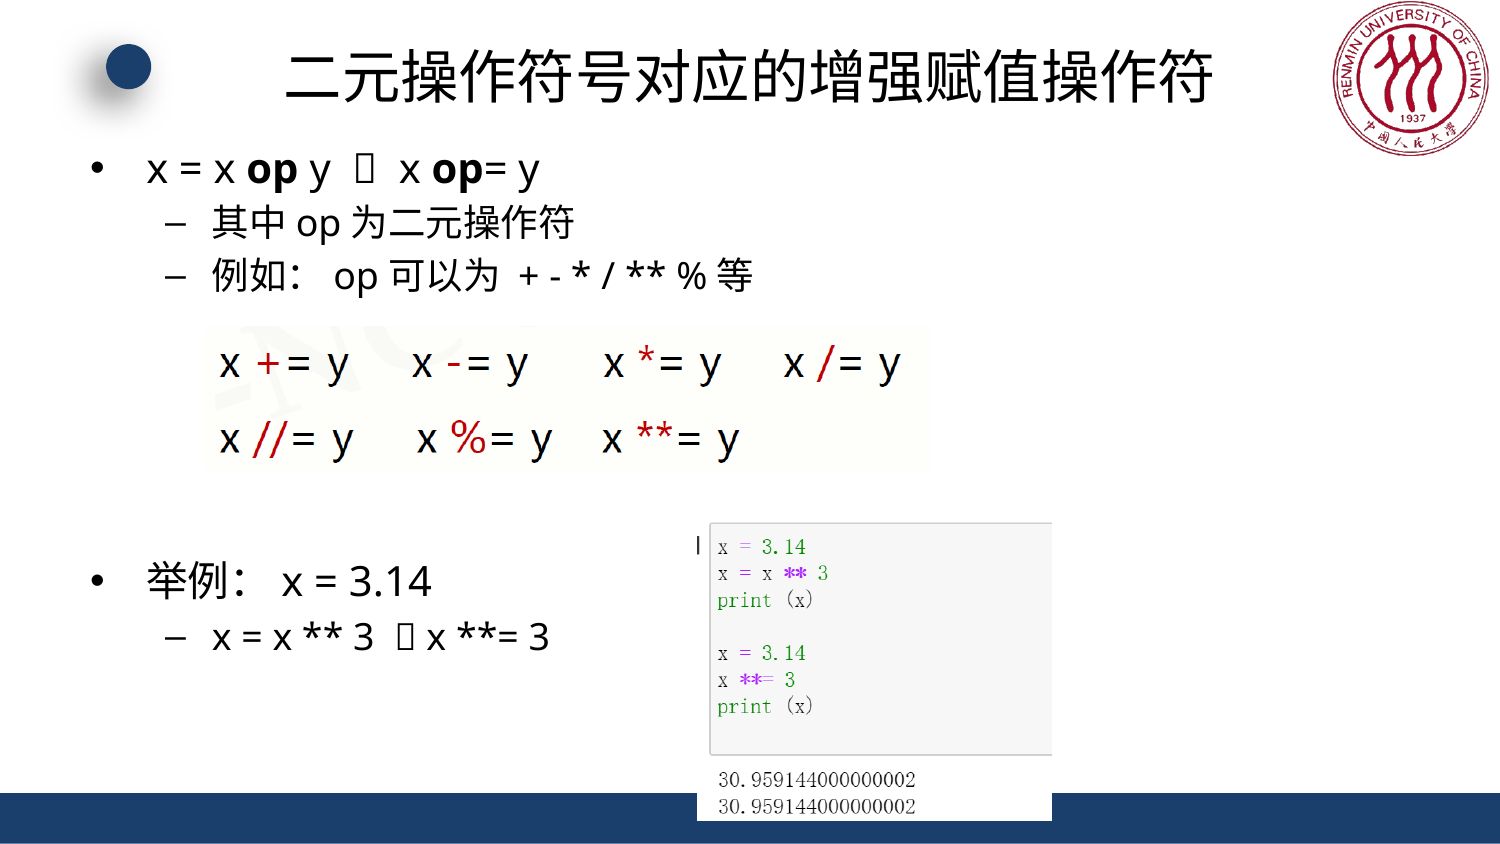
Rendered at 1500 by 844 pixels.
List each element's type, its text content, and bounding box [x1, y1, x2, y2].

picture [697, 504, 1052, 821]
list x = x op y  x op= y 其中op为二元操作符 例如：op可以为 + - * / ** %等 举例：x = 3.14 x = x ** 3  x **= 3 [75, 134, 1425, 781]
picture [1326, 0, 1500, 158]
picture [204, 326, 930, 471]
title 二元操作符号对应的增强赋值操作符 [75, 33, 1425, 116]
